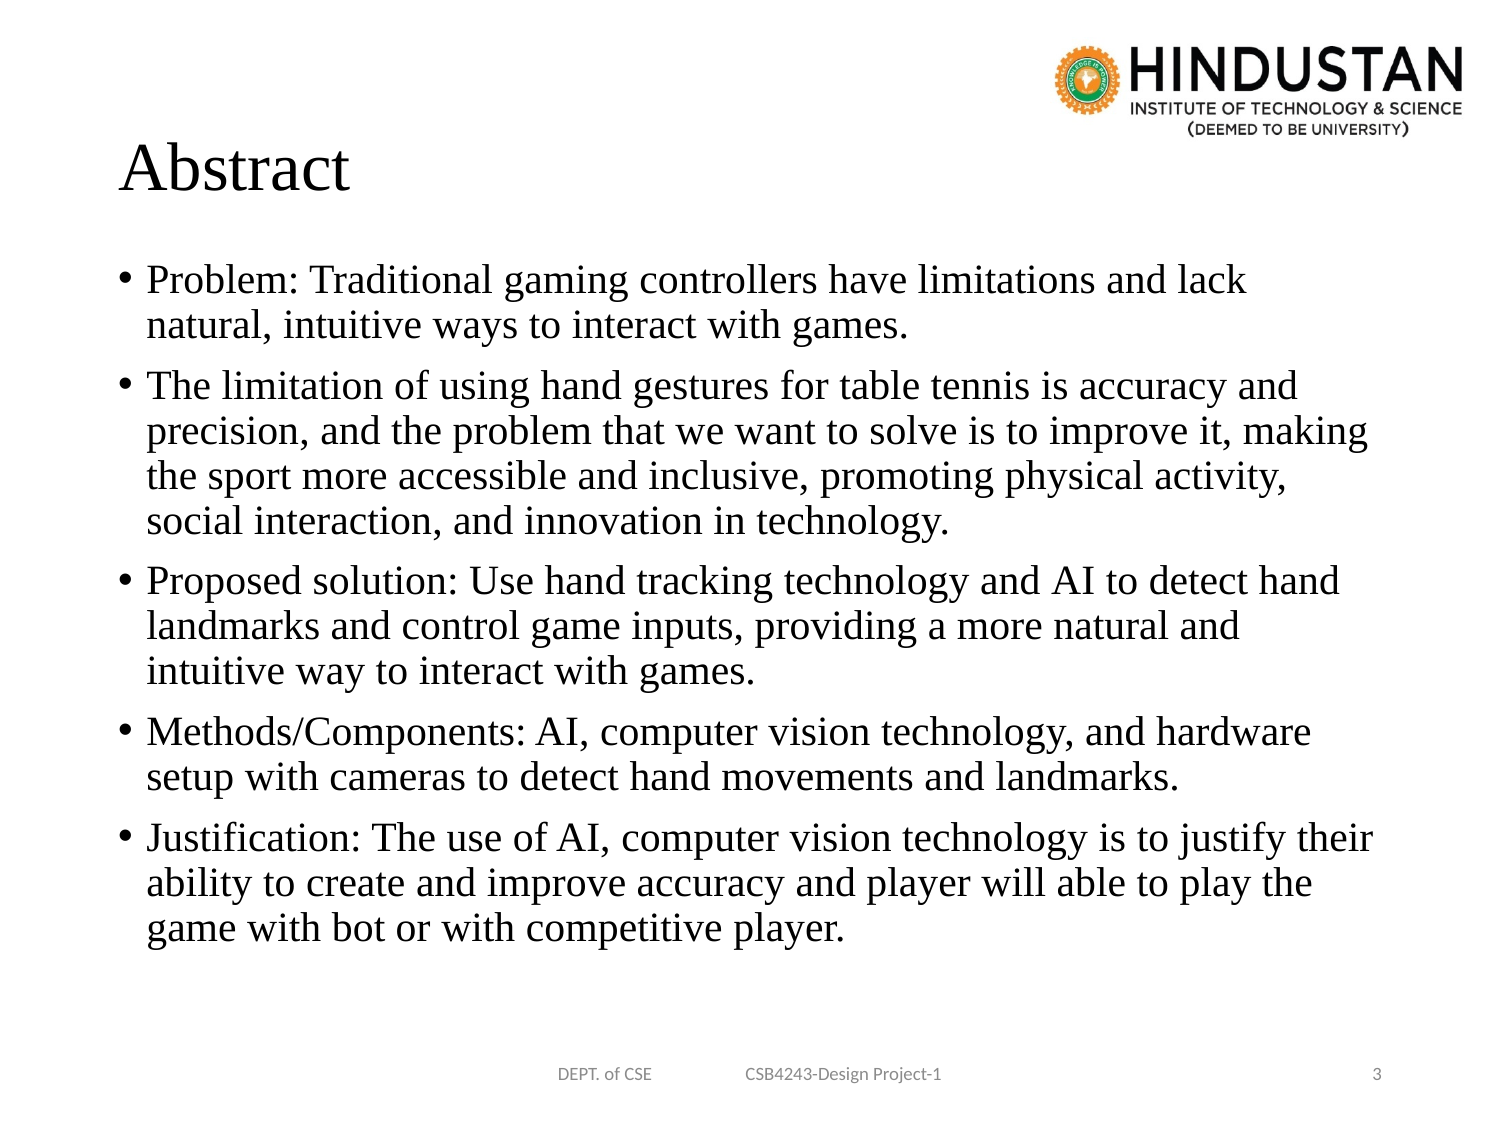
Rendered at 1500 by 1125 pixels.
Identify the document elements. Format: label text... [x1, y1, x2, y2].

title Abstract [103, 59, 1397, 249]
slide_number 3 [1059, 1042, 1397, 1103]
picture [1049, 37, 1466, 146]
list Problem: Traditional gaming controllers have limitations and lack natural, intuitive ways to interact with games. The limitation of using hand gestures for table tennis is accuracy and precision, and the problem that we want to solve is to improve it, making the sport more accessible and inclusive, promoting physical activity, social interaction, and innovation in technology. Proposed solution: Use hand tracking technology and AI to detect hand landmarks and control game inputs, providing a more natural and intuitive way to interact with games. Methods/Components: AI, computer vision technology, and hardware setup with cameras to detect hand movements and landmarks. Justification: The use of AI, computer vision technology is to justify their ability to create and improve accuracy and player will able to play the game with bot or with competitive player. [103, 249, 1397, 963]
footer DEPT. of CSE CSB4243-Design Project-1 [496, 1042, 1004, 1103]
